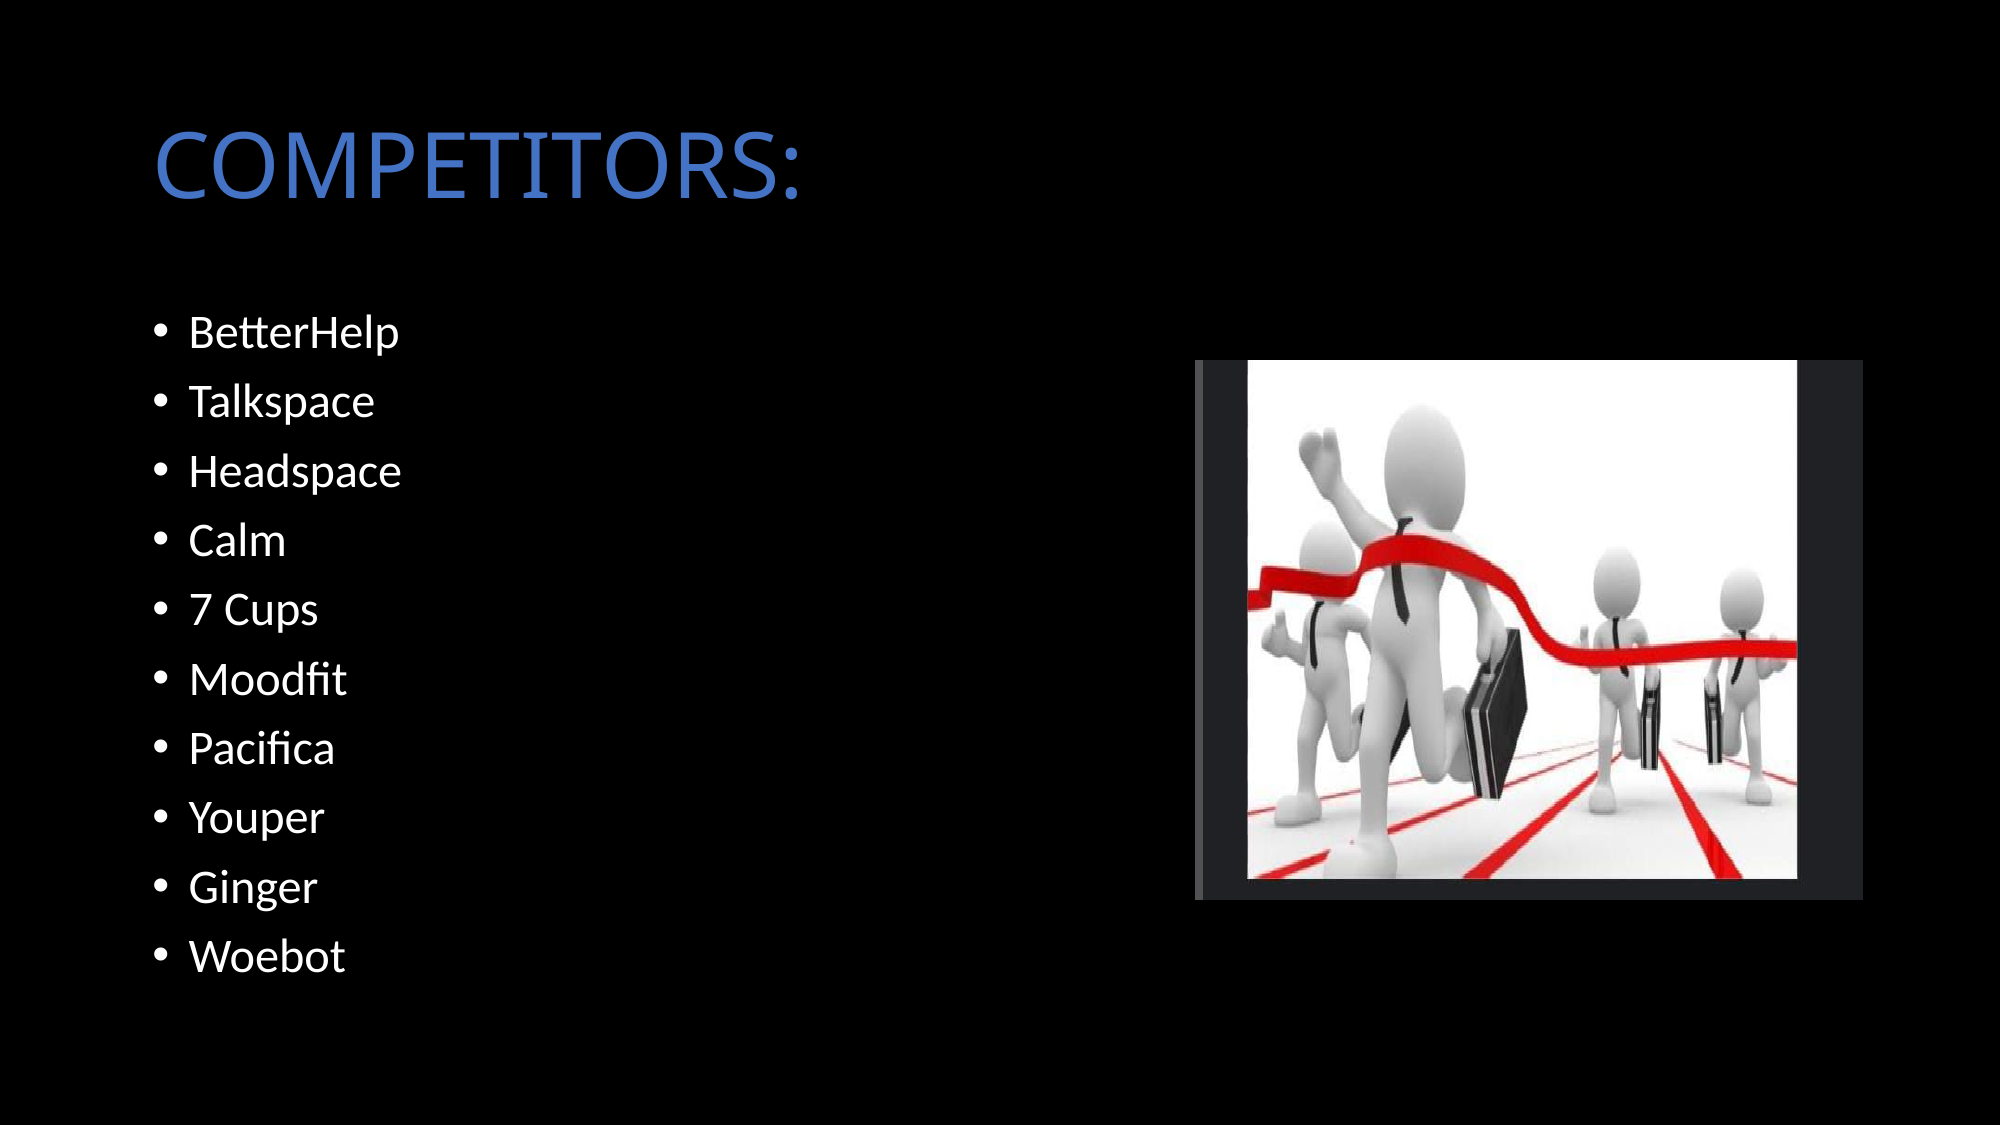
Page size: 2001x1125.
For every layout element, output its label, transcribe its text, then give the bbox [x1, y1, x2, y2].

title COMPETITORS: [137, 59, 1863, 278]
picture [1195, 360, 1863, 900]
list BetterHelp Talkspace Headspace Calm 7 Cups Moodfit Pacifica Youper Ginger Woebot [137, 299, 1863, 999]
